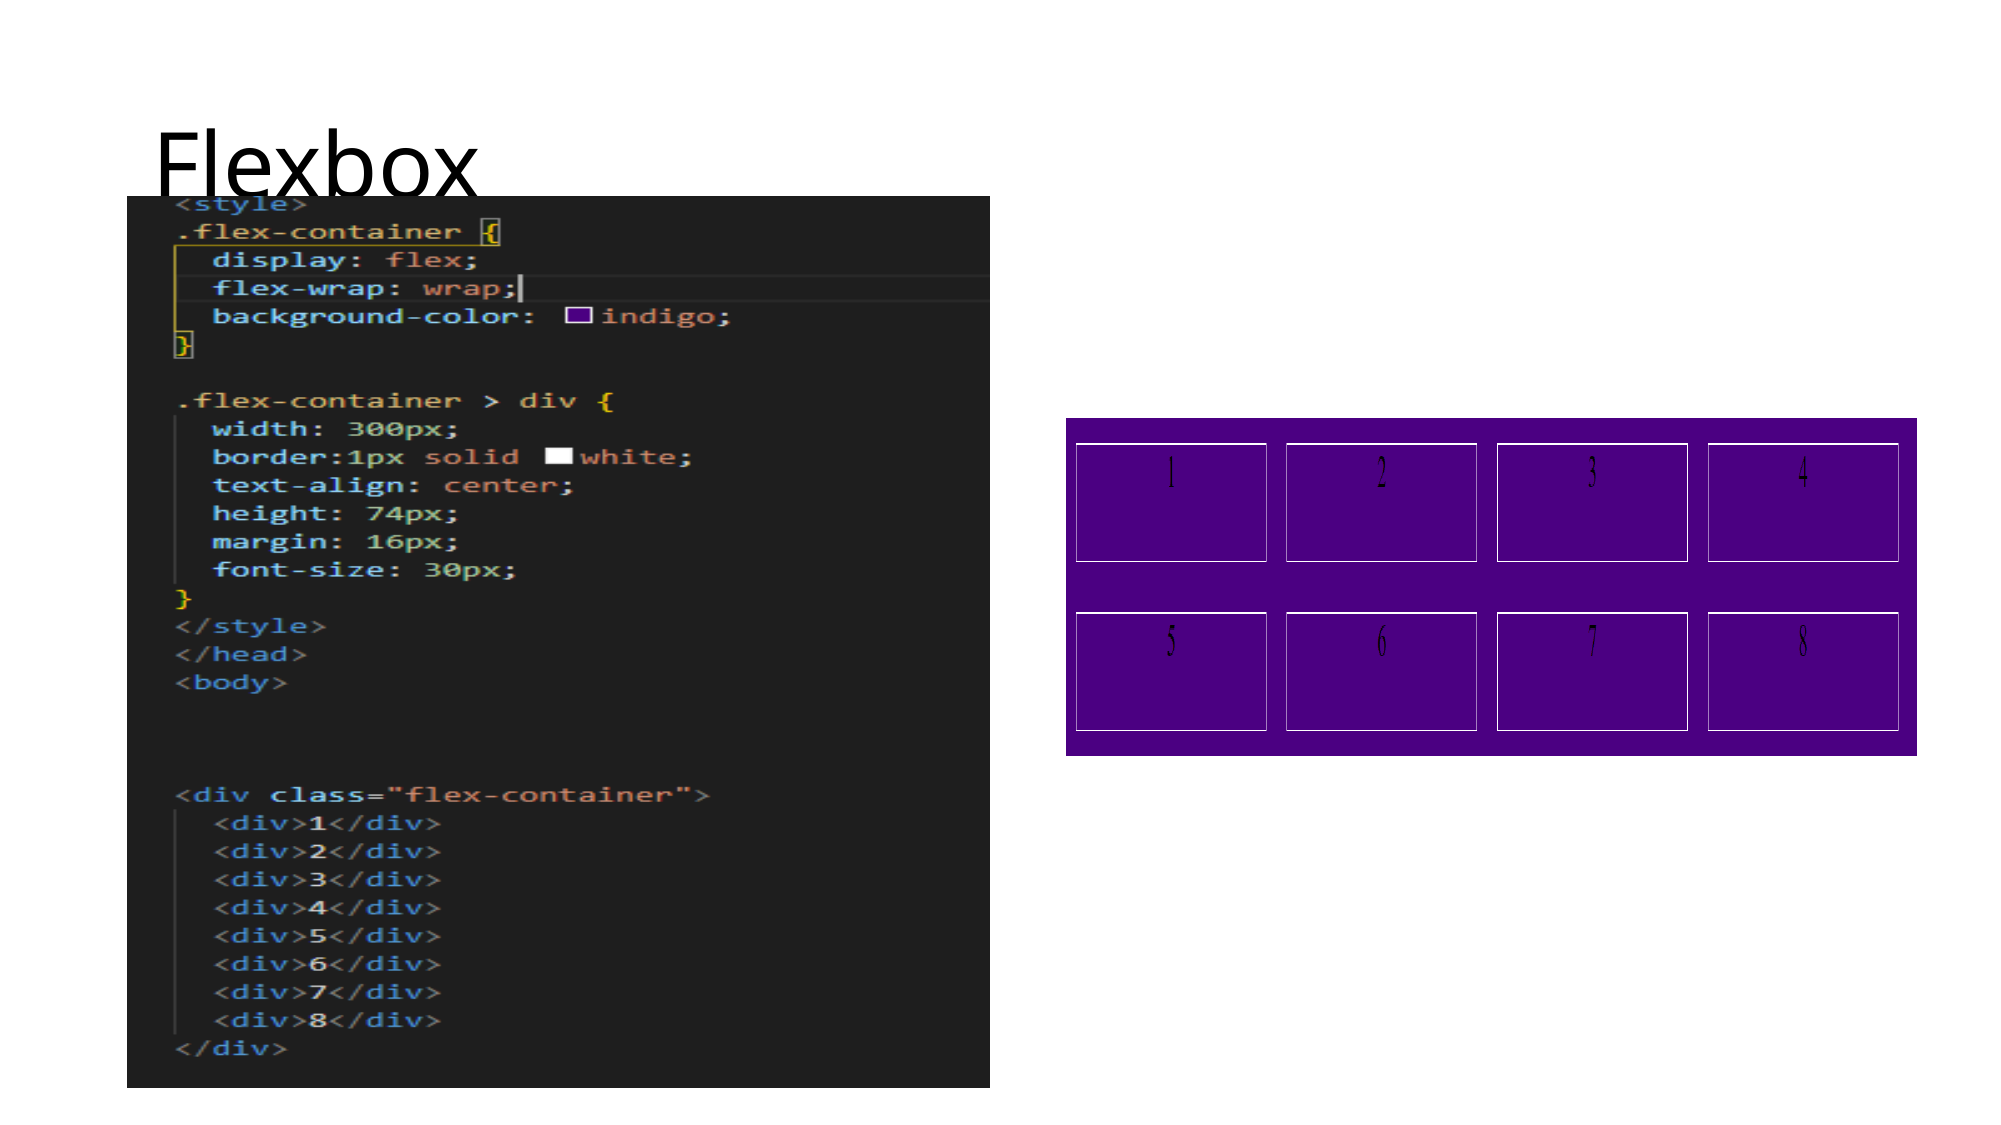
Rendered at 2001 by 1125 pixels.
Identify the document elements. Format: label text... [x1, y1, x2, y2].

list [127, 196, 990, 1088]
picture [1065, 411, 1922, 785]
title Flexbox [137, 59, 1863, 278]
